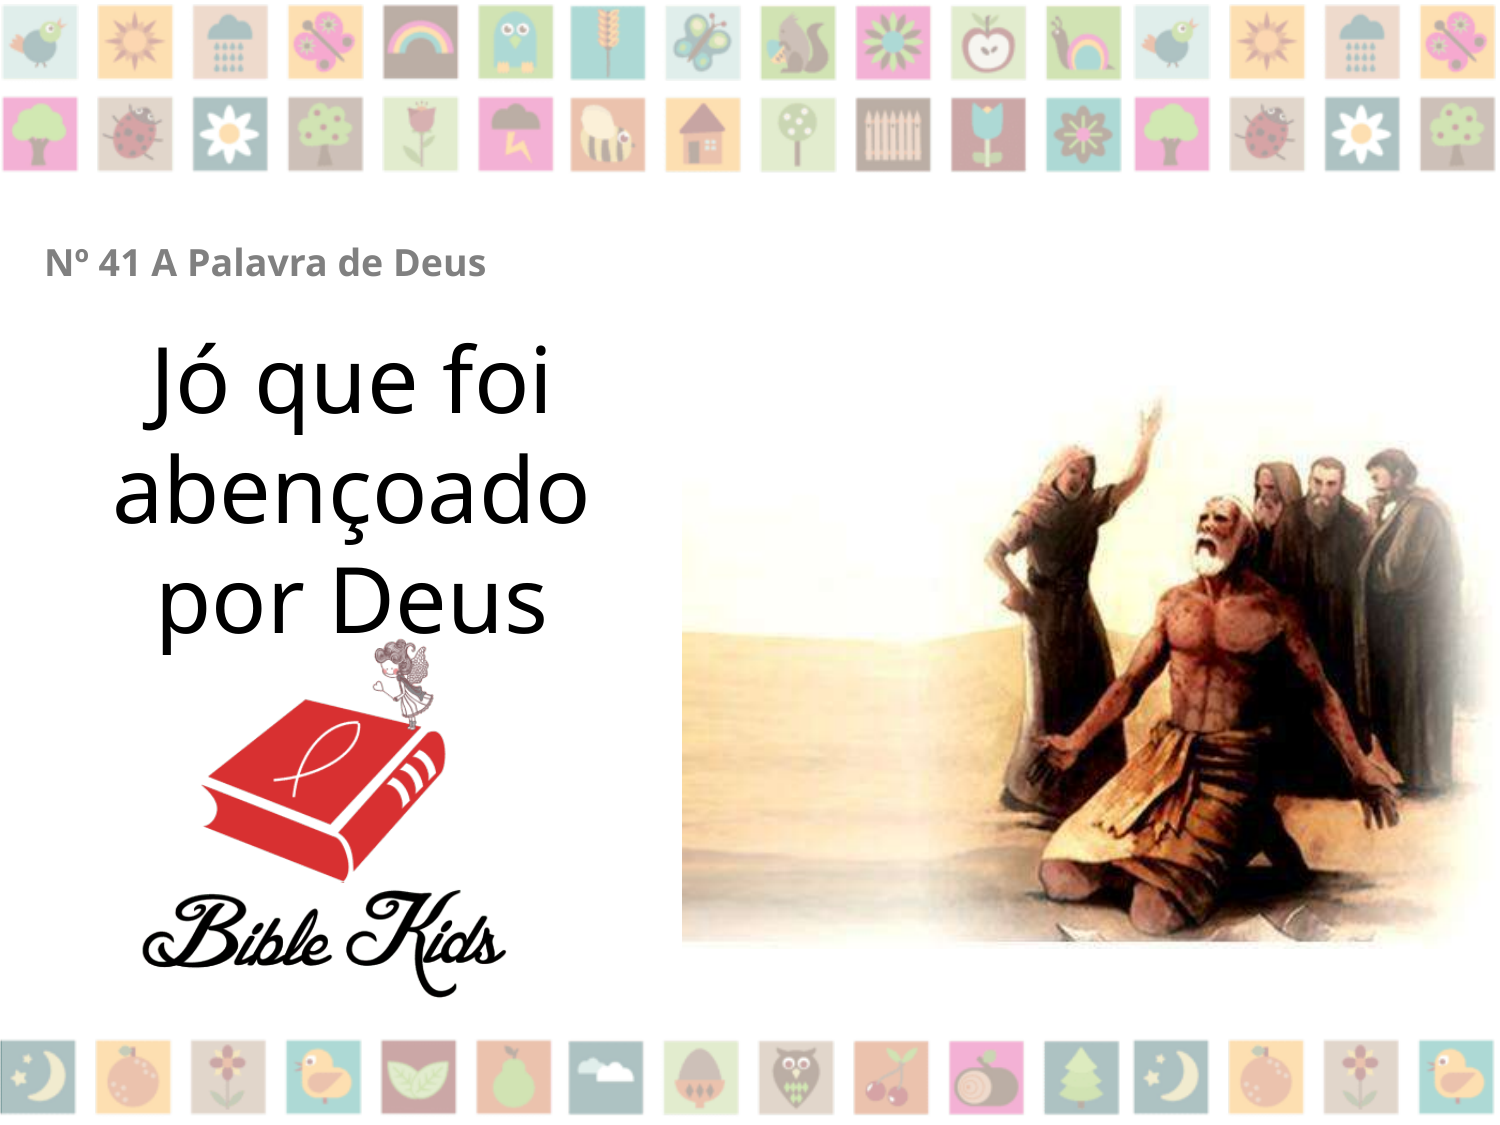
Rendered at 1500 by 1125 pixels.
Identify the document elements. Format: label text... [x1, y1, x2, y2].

picture [117, 600, 544, 1027]
text_box Jó que foi abençoado por Deus [29, 314, 675, 659]
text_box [0, 3, 1500, 181]
picture [681, 331, 1500, 950]
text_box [0, 1028, 1500, 1118]
text_box Nº 41 A Palavra de Deus [29, 231, 561, 292]
